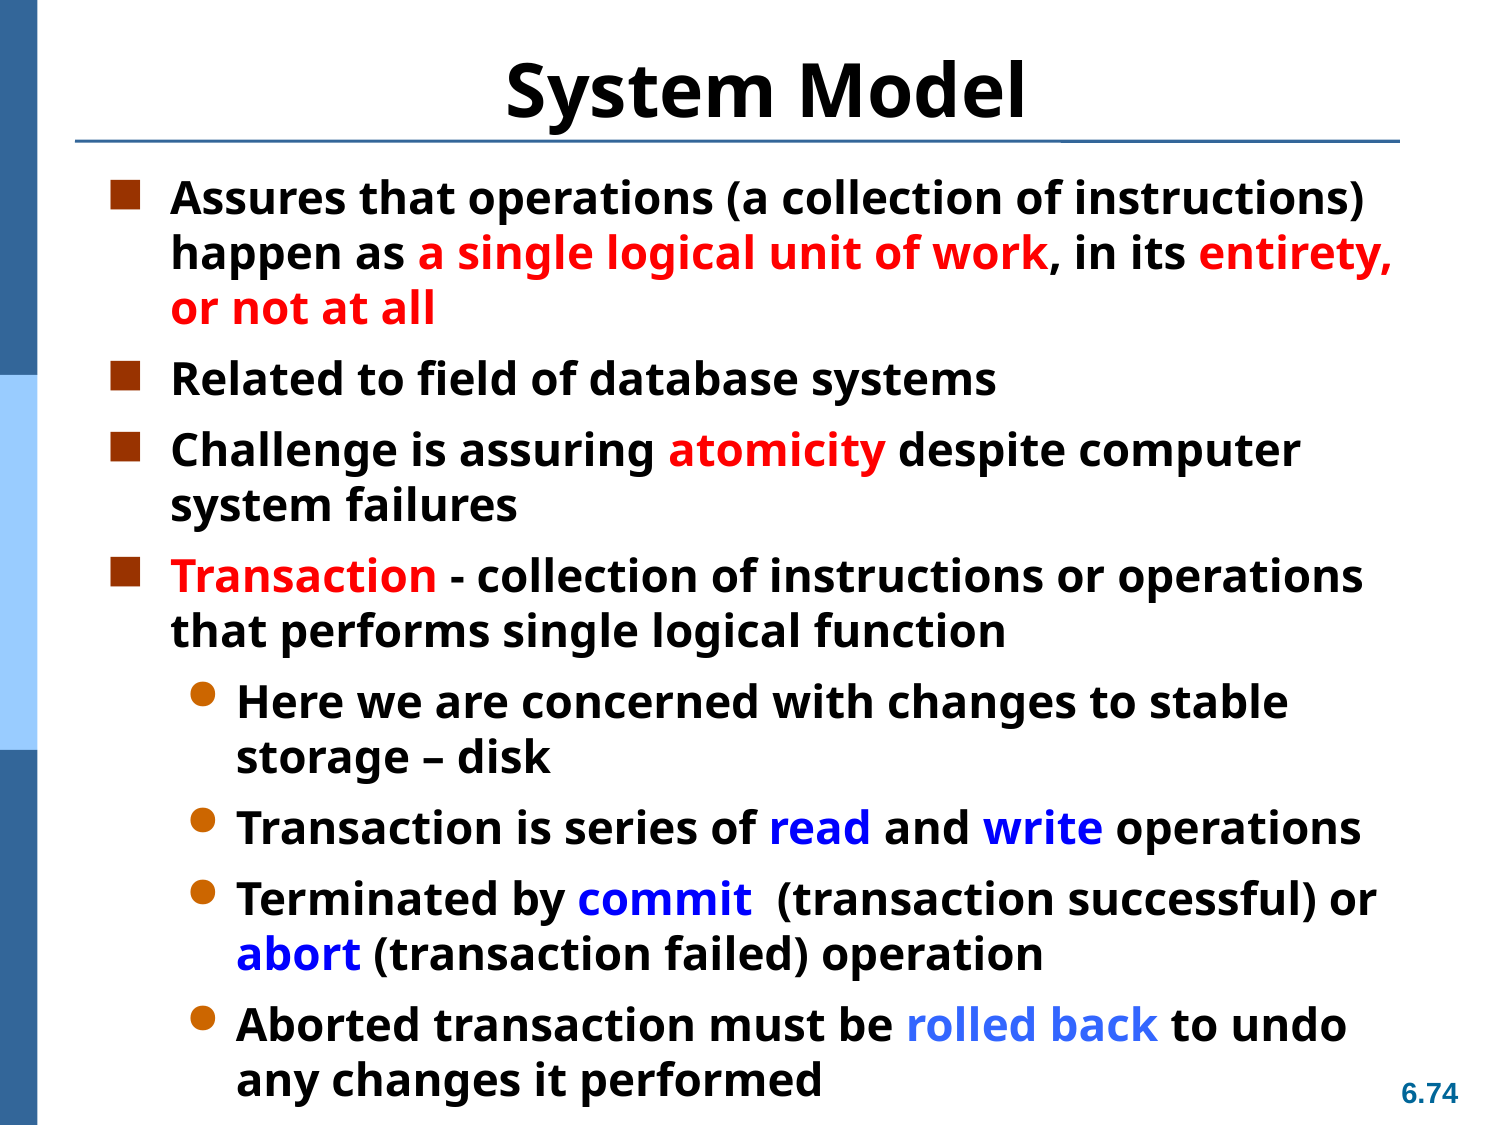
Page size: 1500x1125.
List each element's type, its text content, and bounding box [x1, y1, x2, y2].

list Assures that operations (a collection of instructions) happen as a single logical unit of work, in its entirety, or not at all Related to field of database systems Challenge is assuring atomicity despite computer system failures Transaction - collection of instructions or operations that performs single logical function Here we are concerned with changes to stable storage – disk Transaction is series of read and write operations Terminated by commit (transaction successful) or abort (transaction failed) operation Aborted transaction must be rolled back to undo any changes it performed [98, 160, 1440, 931]
title System Model [92, 45, 1443, 141]
